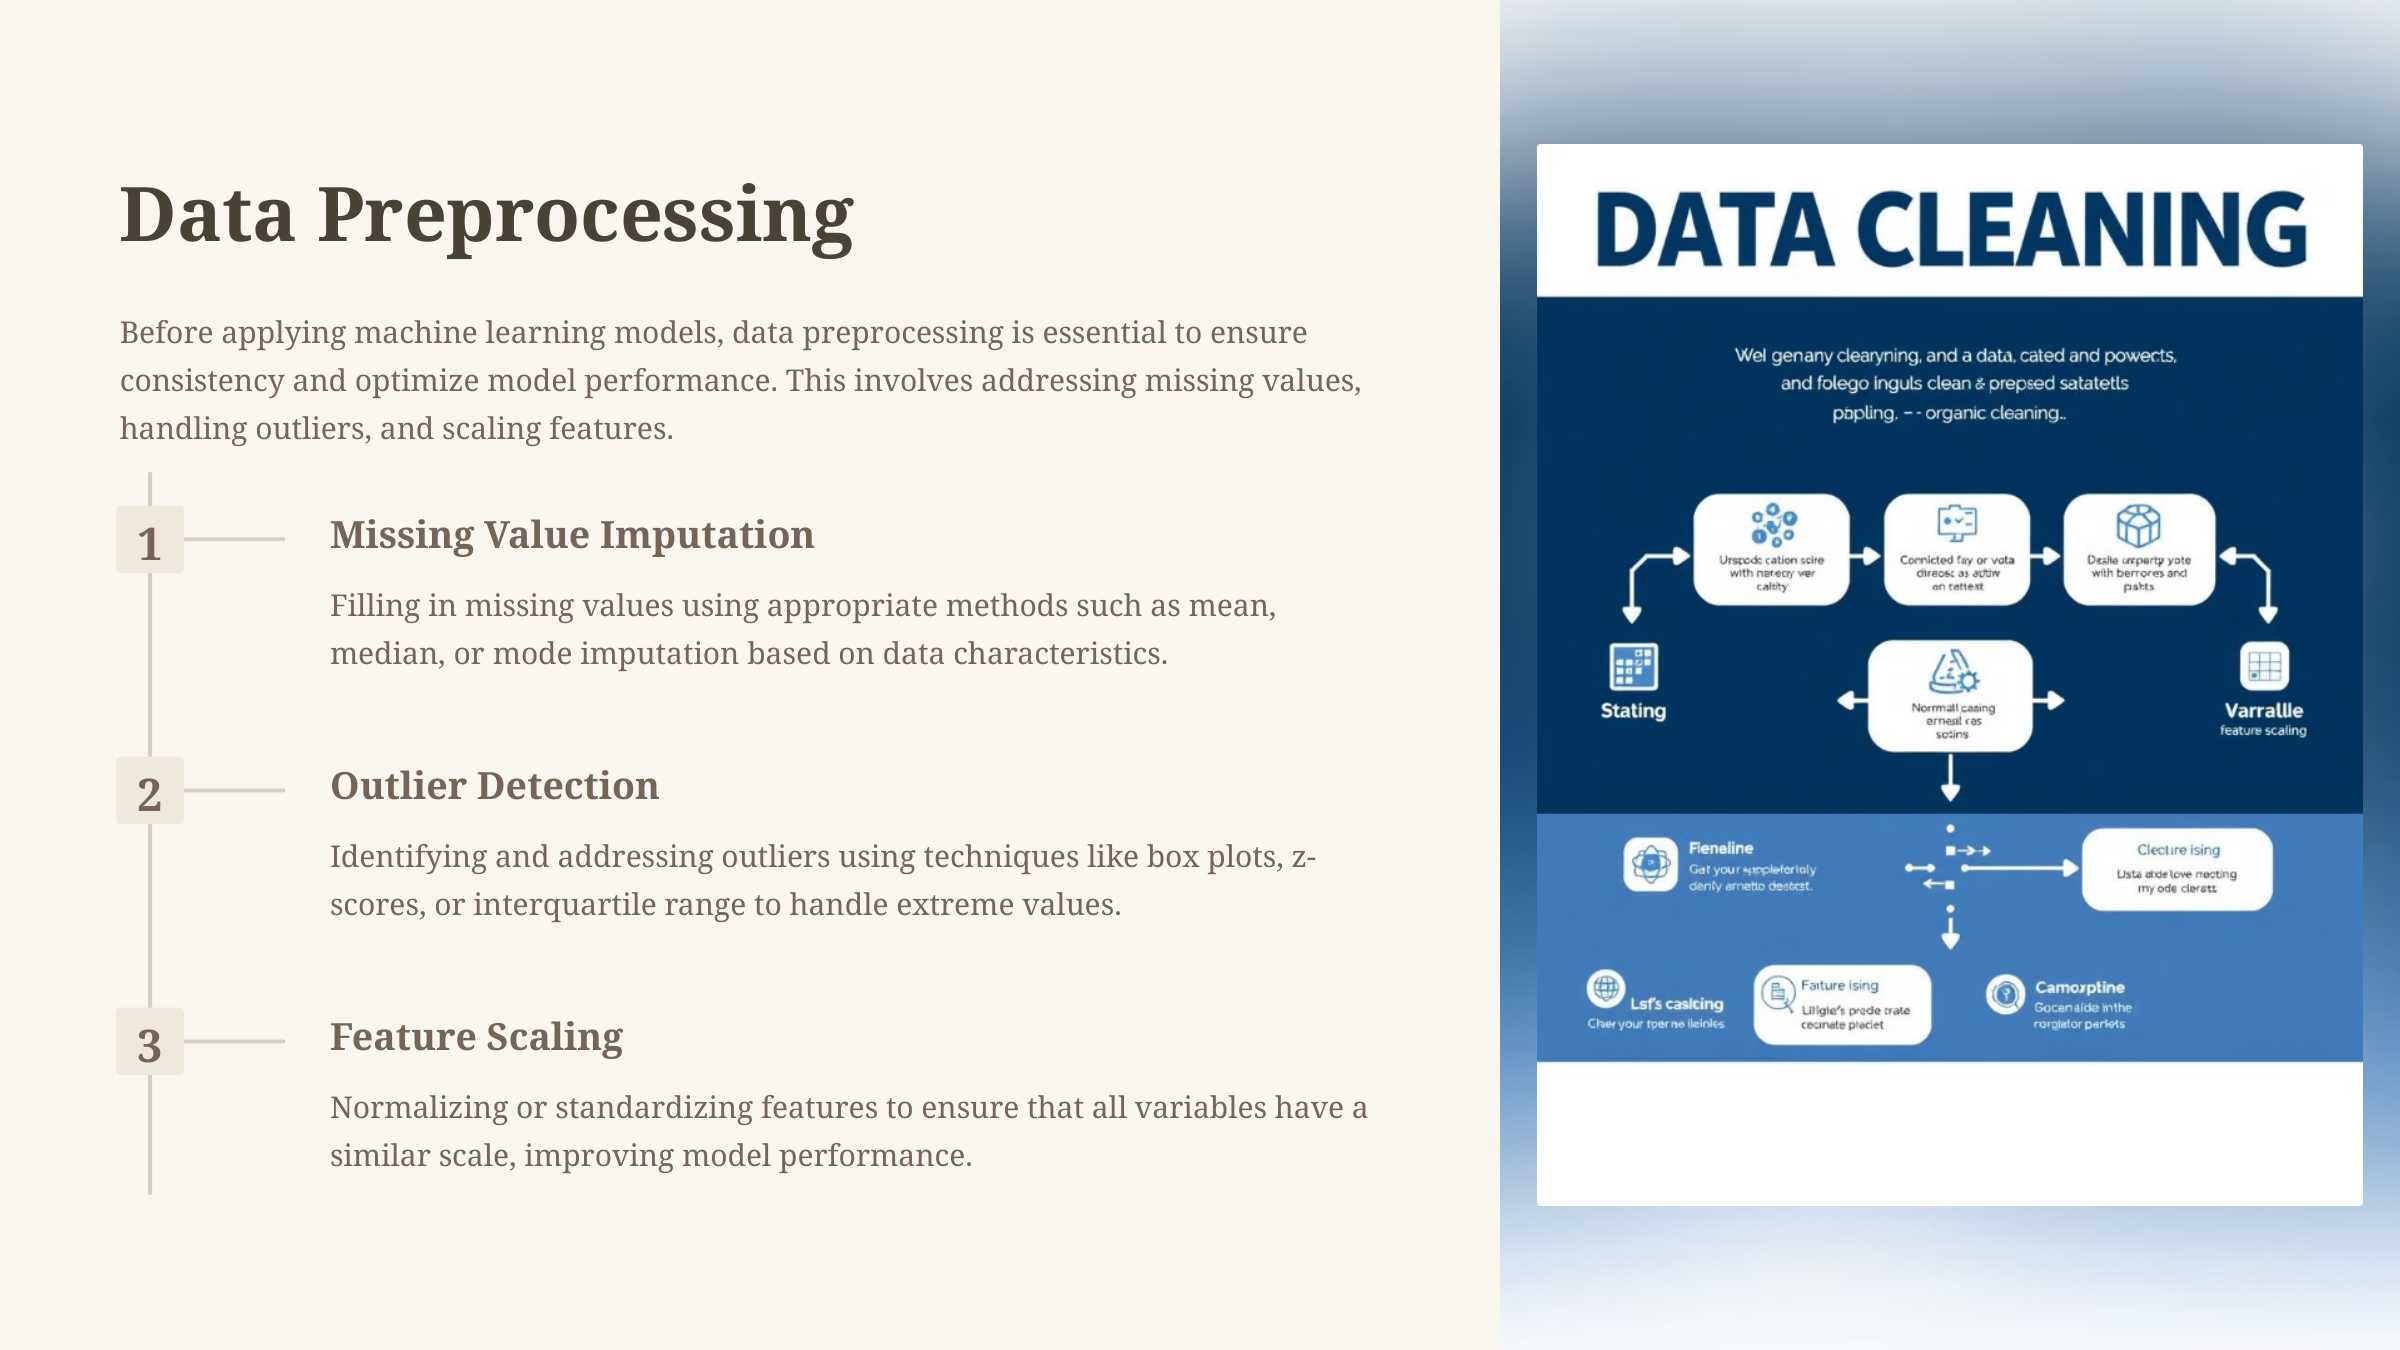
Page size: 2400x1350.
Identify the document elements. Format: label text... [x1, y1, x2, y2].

text_box [148, 471, 153, 505]
text_box Before applying machine learning models, data preprocessing is essential to ensure consistency and optimize model performance. This involves addressing missing values, handling outliers, and scaling features. [105, 293, 1395, 438]
text_box 2 [136, 767, 164, 813]
text_box Filling in missing values using appropriate methods such as mean, median, or mode imputation based on data characteristics. [315, 566, 1395, 663]
text_box Missing Value Imputation [315, 501, 796, 549]
text_box [116, 505, 184, 574]
text_box [148, 1076, 153, 1195]
picture [1499, 0, 2400, 1350]
text_box Identifying and addressing outliers using techniques like box plots, z-scores, or interquartile range to handle extreme values. [315, 817, 1395, 914]
text_box 3 [136, 1018, 164, 1064]
text_box [148, 825, 153, 1007]
text_box [116, 1007, 184, 1076]
text_box Outlier Detection [315, 752, 691, 800]
text_box [148, 574, 153, 756]
text_box Normalizing or standardizing features to ensure that all variables have a similar scale, improving model performance. [315, 1068, 1395, 1165]
text_box [116, 756, 184, 825]
text_box [0, 0, 1499, 1350]
text_box [184, 1039, 286, 1044]
text_box 1 [139, 516, 161, 562]
text_box Data Preprocessing [105, 155, 856, 249]
text_box [184, 537, 286, 542]
text_box [184, 788, 286, 793]
text_box Feature Scaling [315, 1003, 691, 1051]
